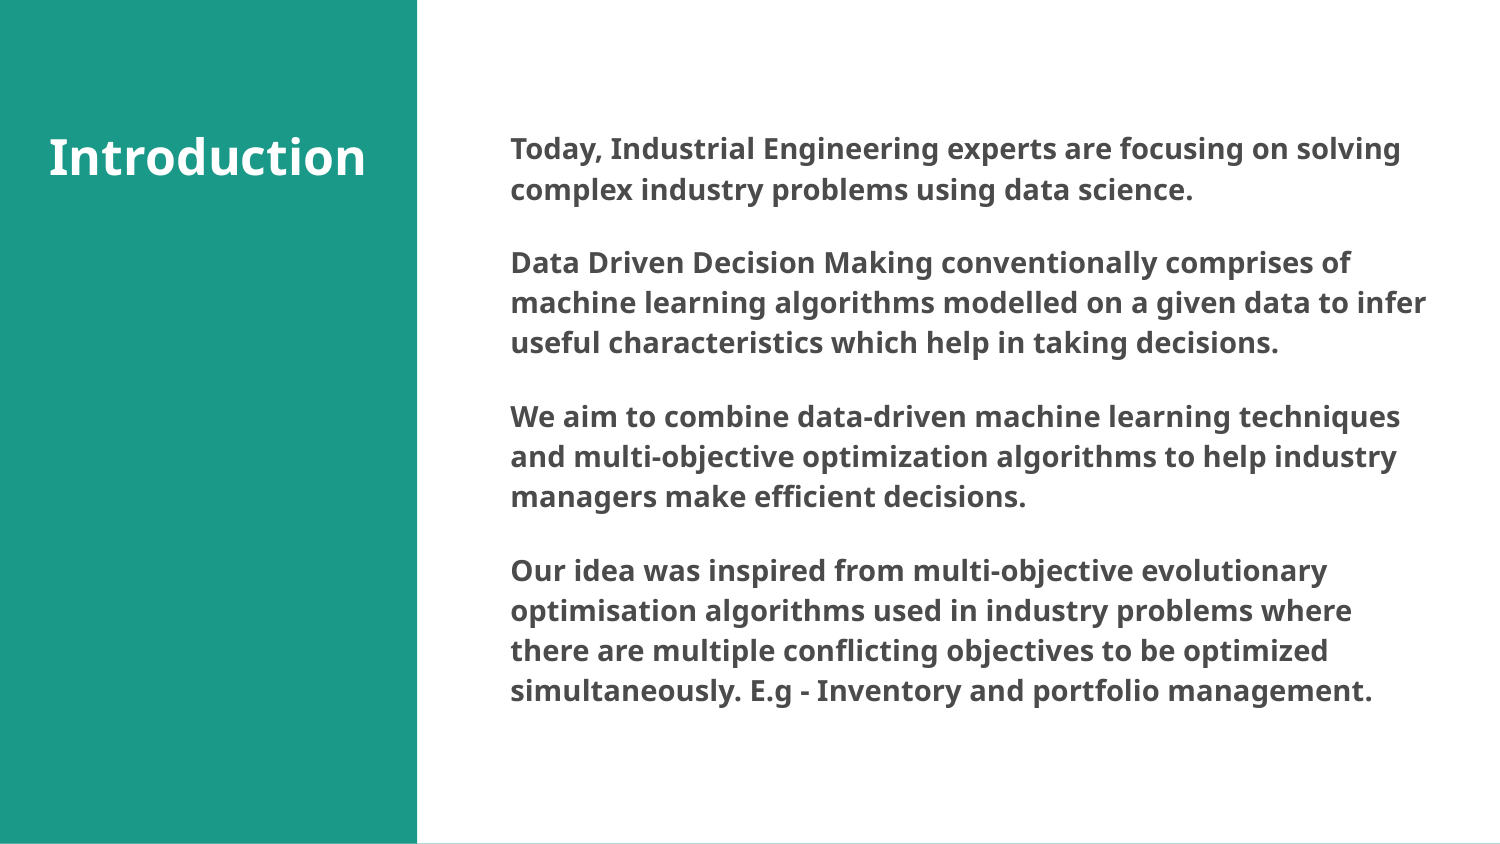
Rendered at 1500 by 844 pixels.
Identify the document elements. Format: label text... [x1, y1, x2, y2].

list Today, Industrial Engineering experts are focusing on solving complex industry problems using data science. Data Driven Decision Making conventionally comprises of machine learning algorithms modelled on a given data to infer useful characteristics which help in taking decisions. We aim to combine data-driven machine learning techniques and multi-objective optimization algorithms to help industry managers make efficient decisions. Our idea was inspired from multi-objective evolutionary optimisation algorithms used in industry problems where there are multiple conflicting objectives to be optimized simultaneously. E.g - Inventory and portfolio management. [494, 110, 1454, 816]
title Introduction [0, 110, 418, 214]
